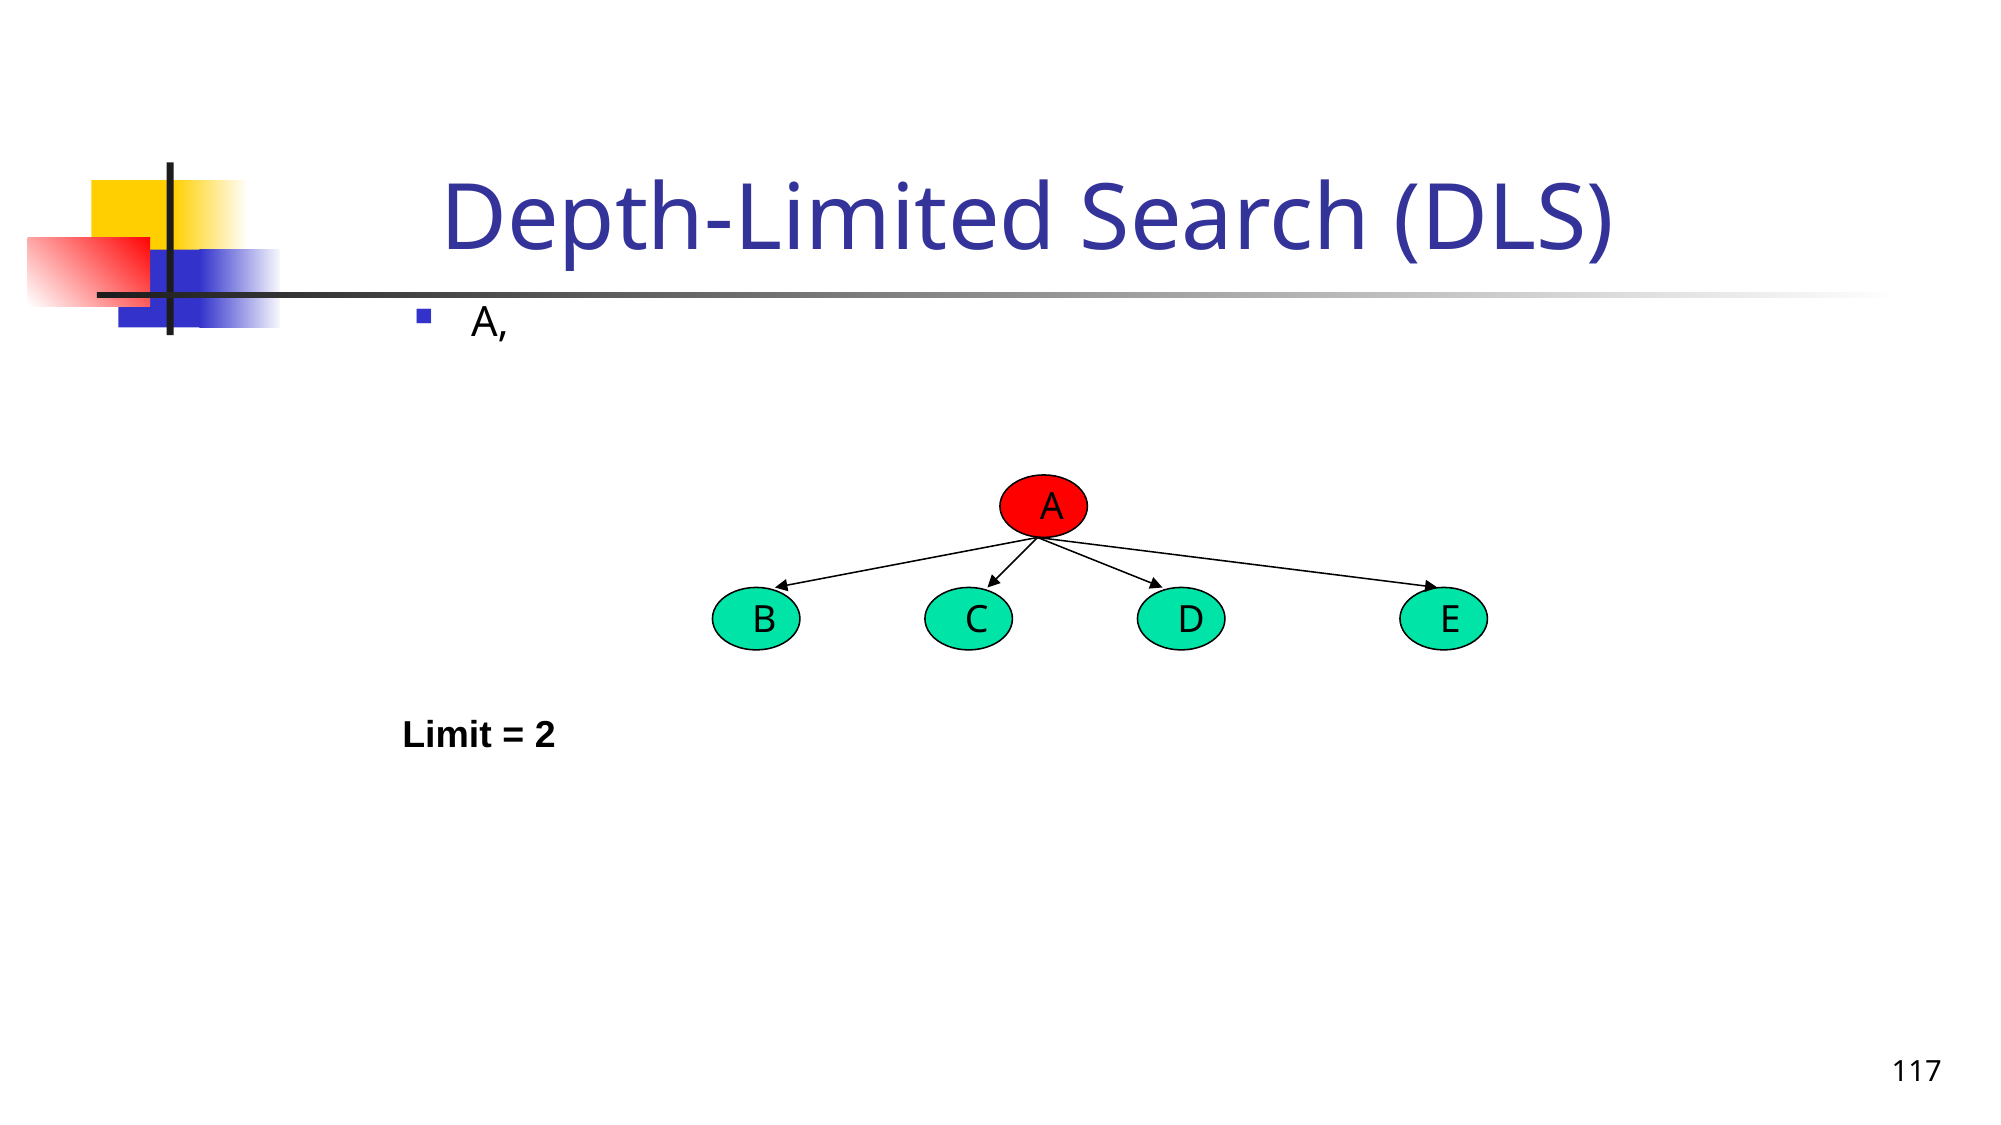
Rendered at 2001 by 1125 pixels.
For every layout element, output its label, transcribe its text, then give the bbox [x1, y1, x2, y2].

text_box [924, 587, 1013, 650]
title Depth-Limited Search (DLS) [425, 87, 1700, 275]
slide_number 117 [1540, 1024, 1957, 1100]
text_box Limit = 2 [387, 702, 588, 762]
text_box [1137, 587, 1225, 650]
text_box [775, 538, 1035, 587]
text_box [987, 538, 1038, 587]
text_box [1041, 539, 1163, 587]
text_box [999, 474, 1088, 538]
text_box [1399, 587, 1488, 650]
text_box [1040, 538, 1437, 587]
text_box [712, 587, 800, 650]
text_box A, [399, 287, 1675, 425]
